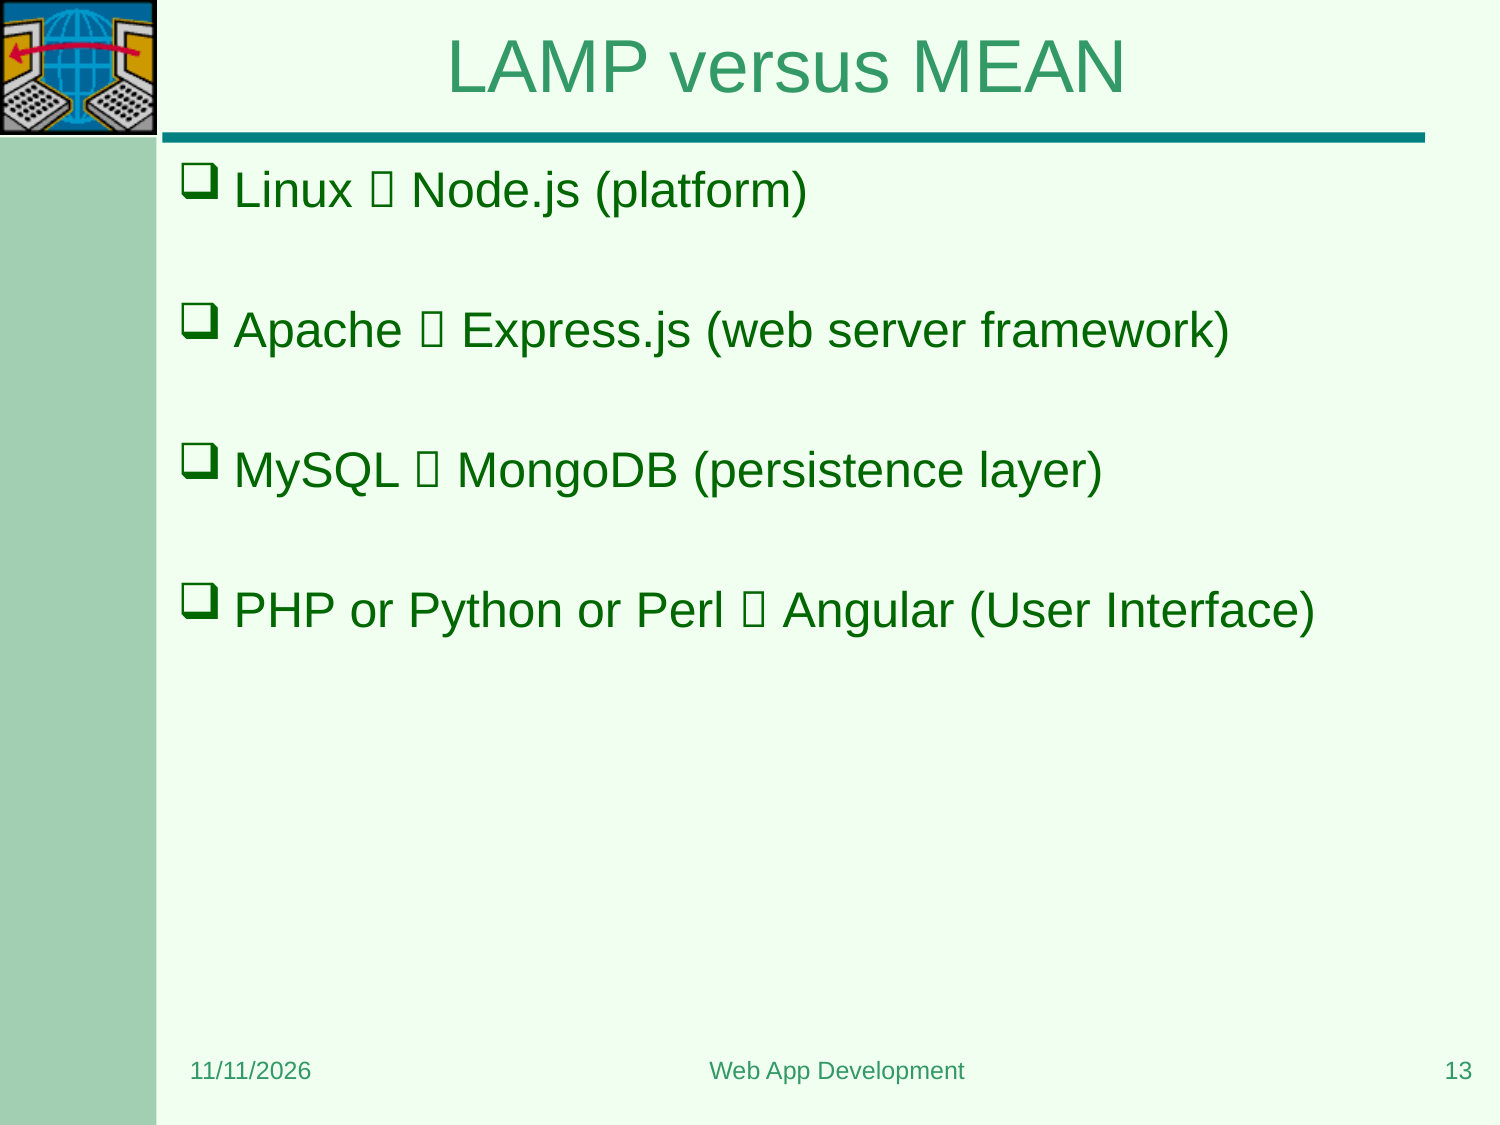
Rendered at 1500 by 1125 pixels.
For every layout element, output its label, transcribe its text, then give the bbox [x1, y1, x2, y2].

picture [0, 0, 157, 135]
slide_number 13 [1299, 1046, 1488, 1125]
footer Web App Development [462, 1046, 1213, 1125]
list Linux  Node.js (platform) Apache  Express.js (web server framework) MySQL  MongoDB (persistence layer) PHP or Python or Perl  Angular (User Interface) [162, 149, 1488, 1013]
title LAMP versus MEAN [150, 0, 1425, 125]
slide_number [174, 1046, 438, 1125]
